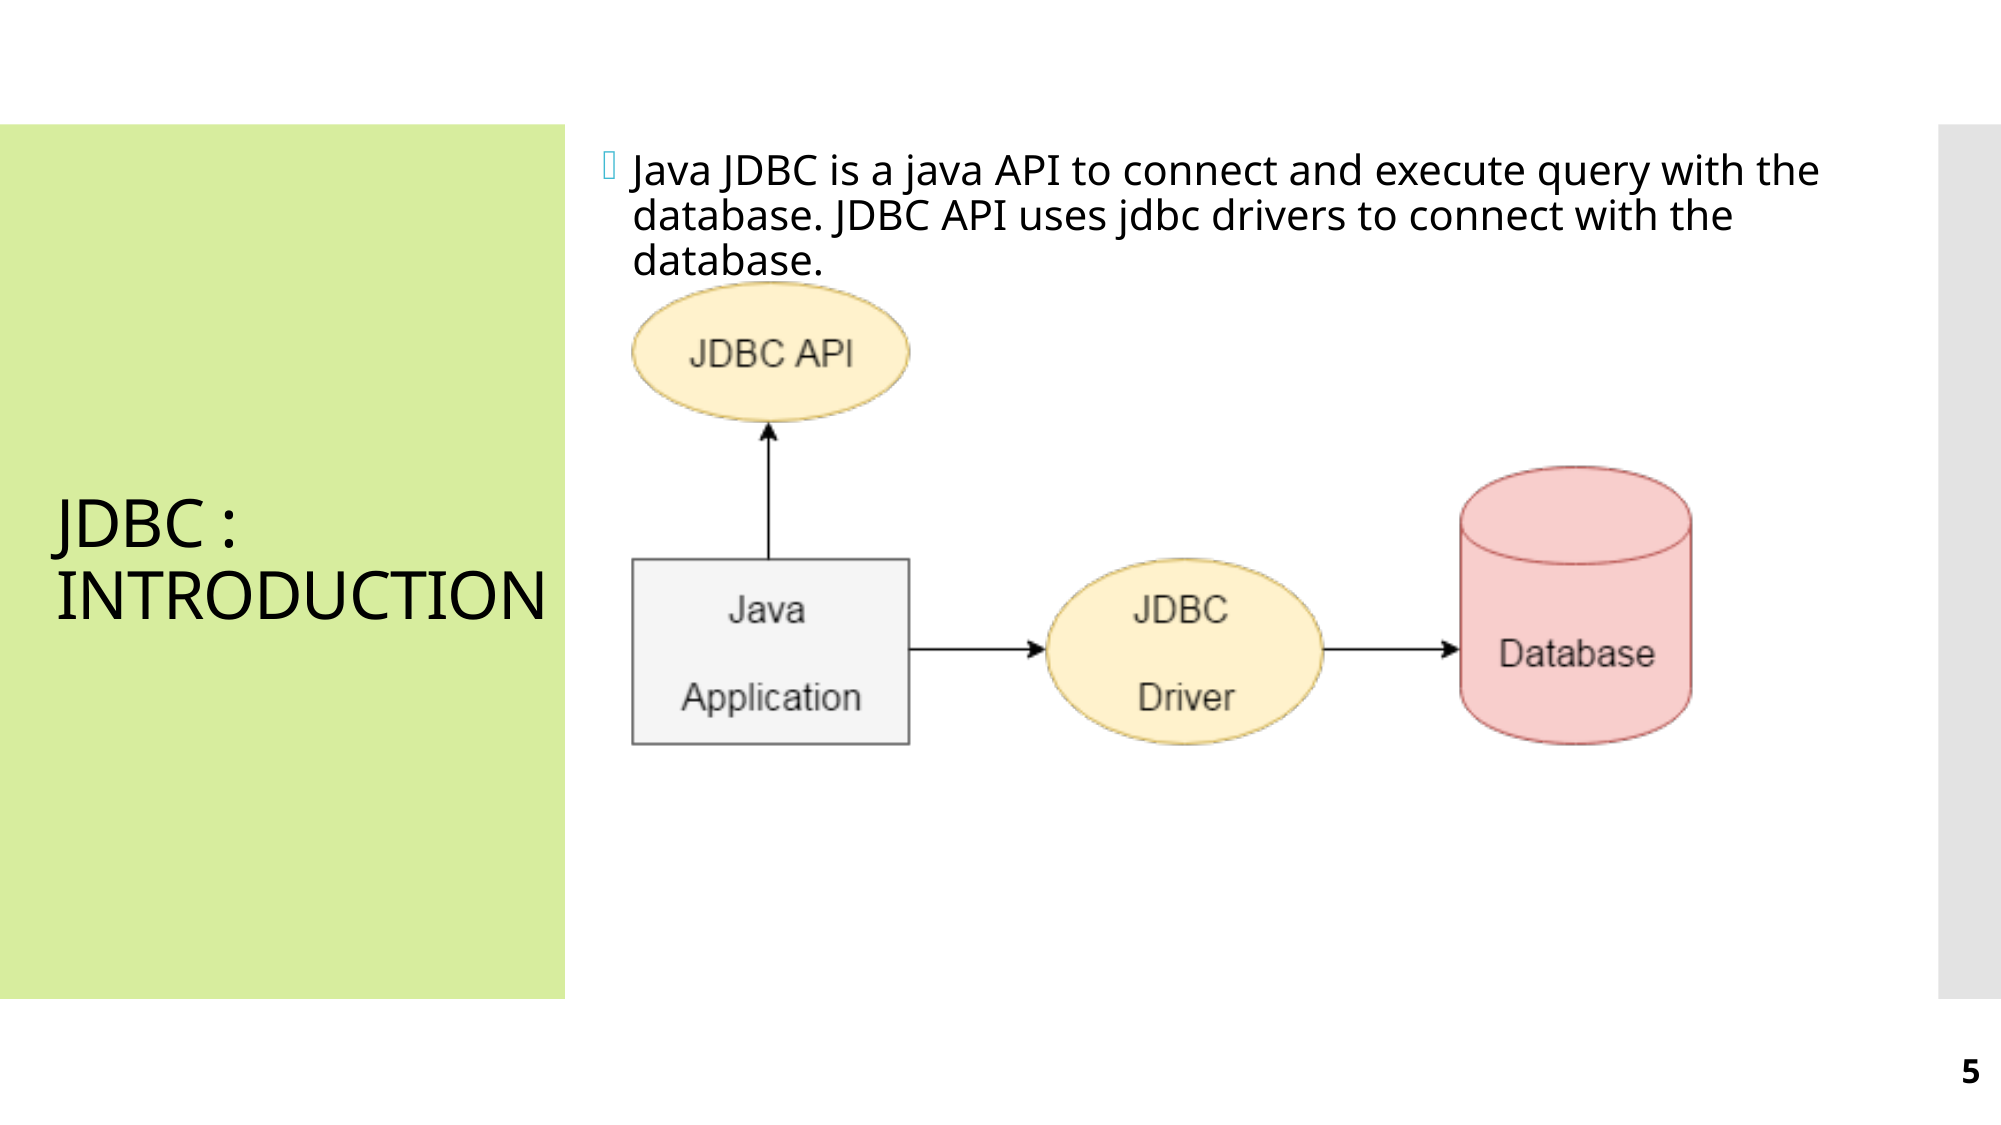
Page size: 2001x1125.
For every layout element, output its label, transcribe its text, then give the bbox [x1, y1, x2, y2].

title JDBC : INTRODUCTION [41, 184, 565, 940]
slide_number 5 [1744, 1042, 1996, 1103]
list Java JDBC is a java API to connect and execute query with the database. JDBC API uses jdbc drivers to connect with the database. [587, 141, 1939, 982]
picture [630, 280, 1718, 748]
